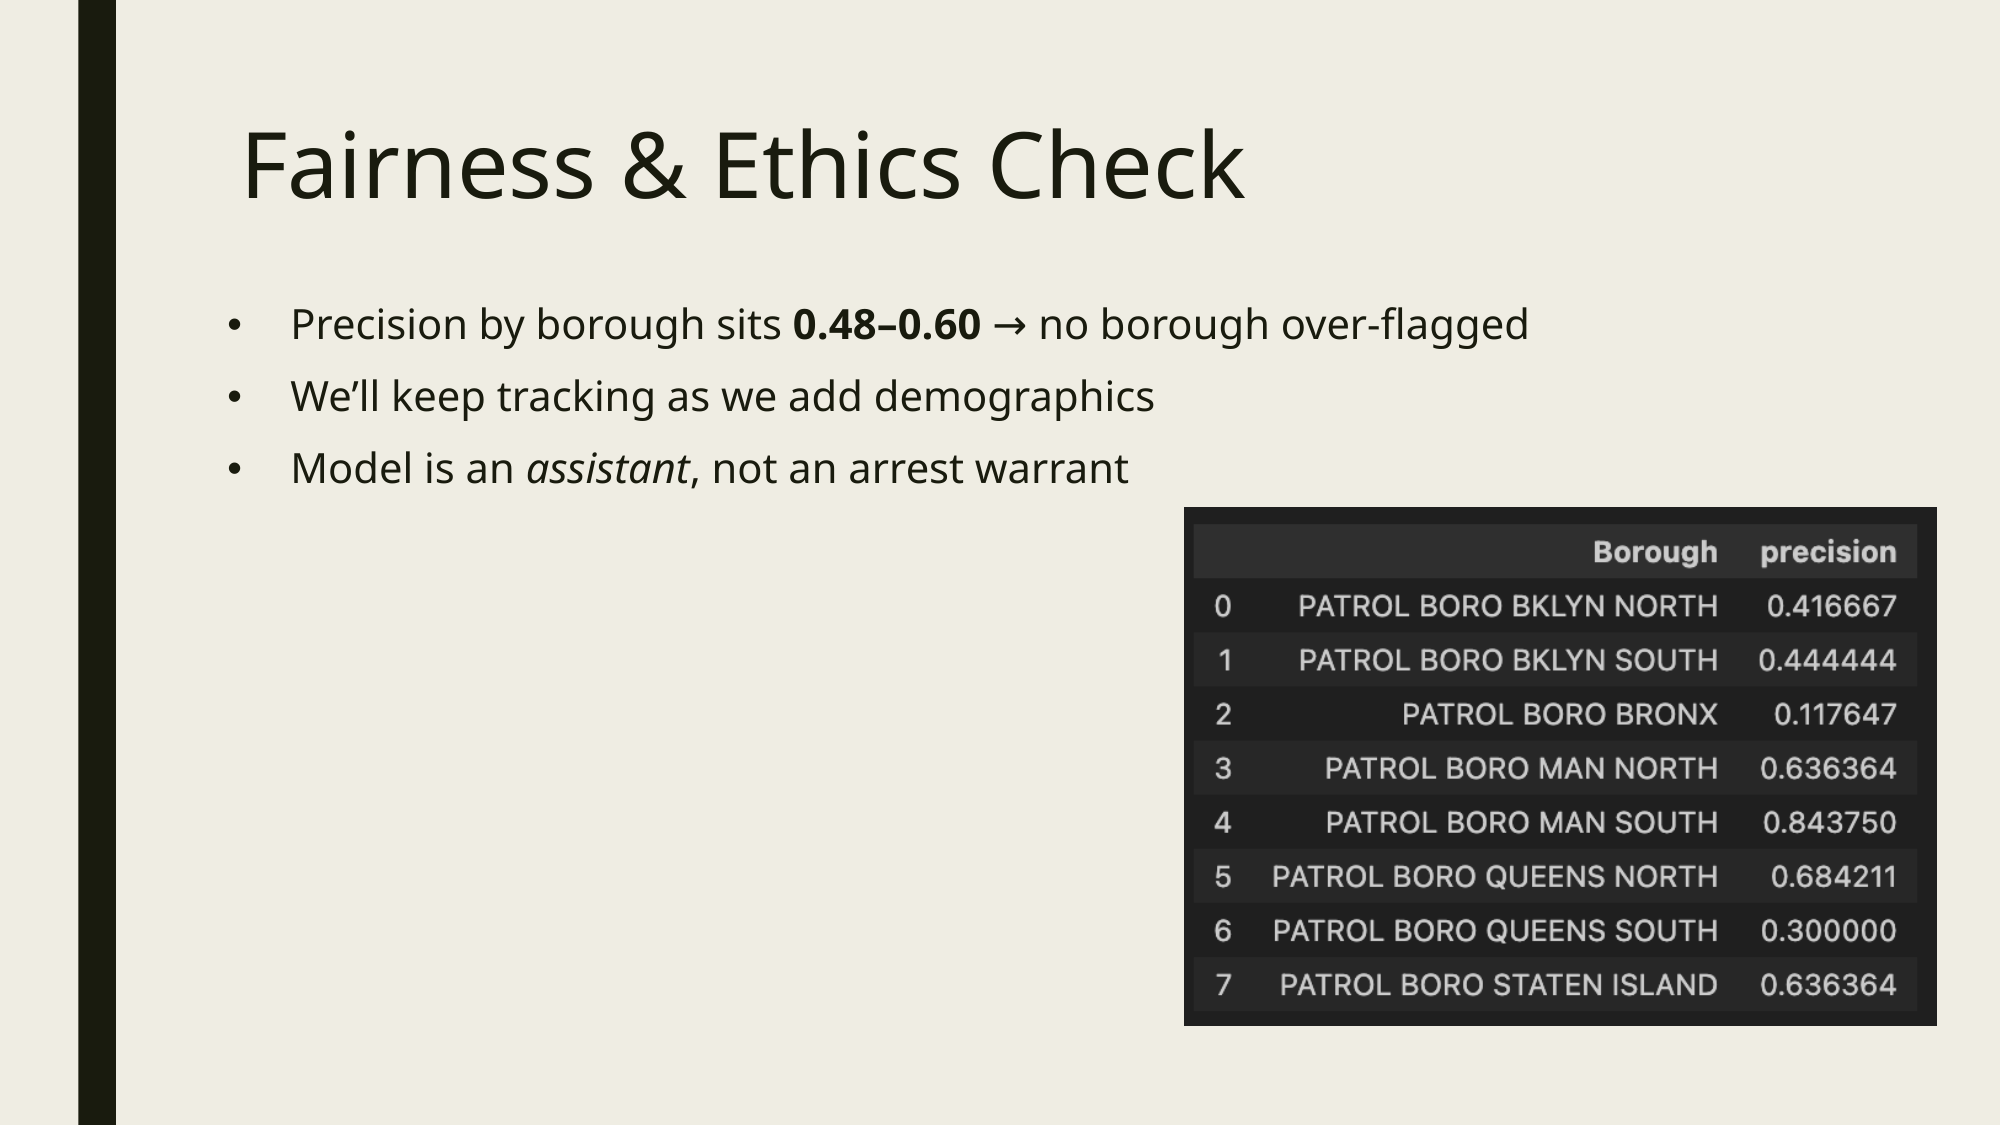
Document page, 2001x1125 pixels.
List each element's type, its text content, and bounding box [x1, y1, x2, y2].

picture [1184, 507, 1937, 1026]
title Fairness & Ethics Check [225, 112, 1800, 357]
list Precision by borough sits 0.48–0.60 → no borough over‑flagged We’ll keep tracking as we add demographics Model is an assistant, not an arrest warrant [212, 294, 1788, 883]
